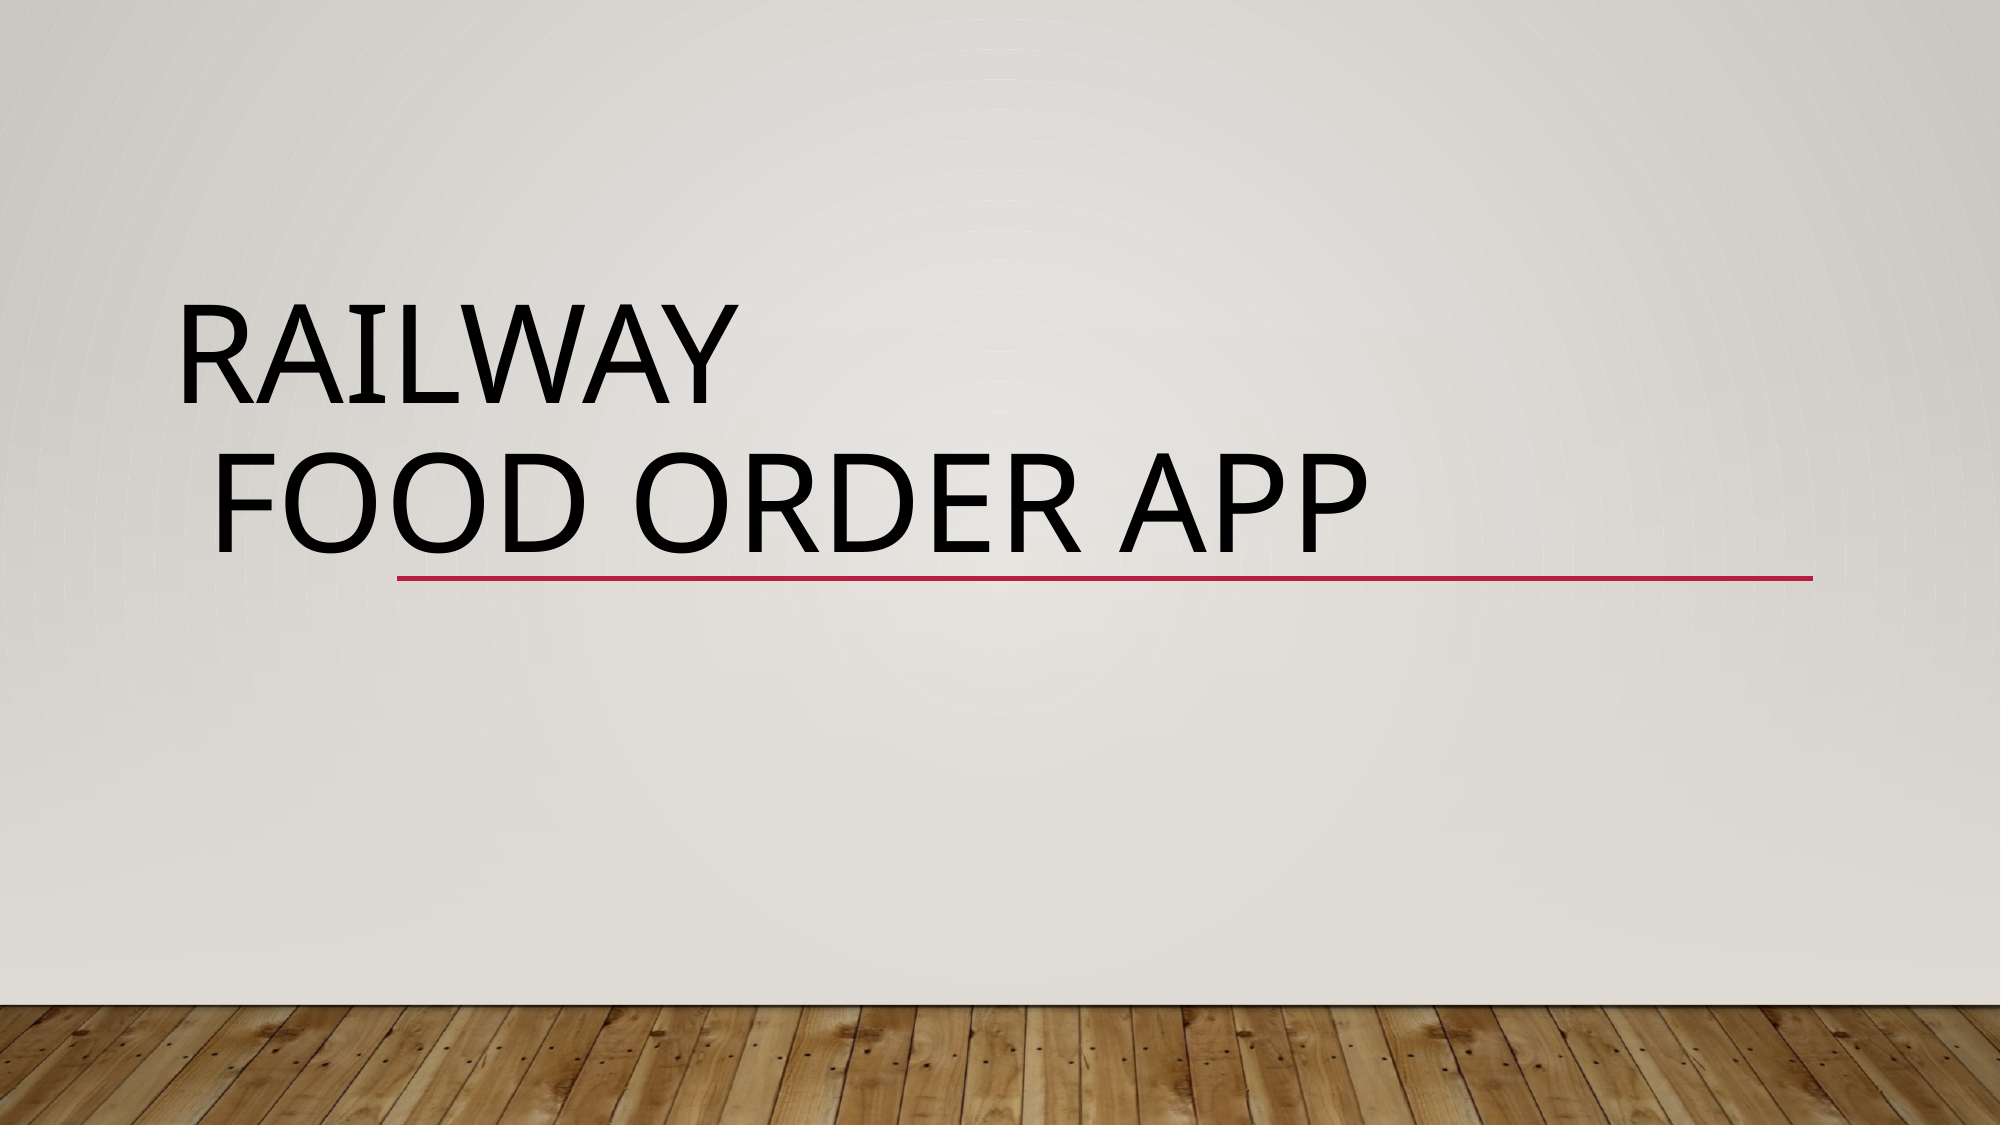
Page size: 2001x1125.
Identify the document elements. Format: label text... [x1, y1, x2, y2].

picture [0, 1005, 2000, 1125]
title RAILWAY FOOD ORDER APP [156, 164, 1915, 582]
